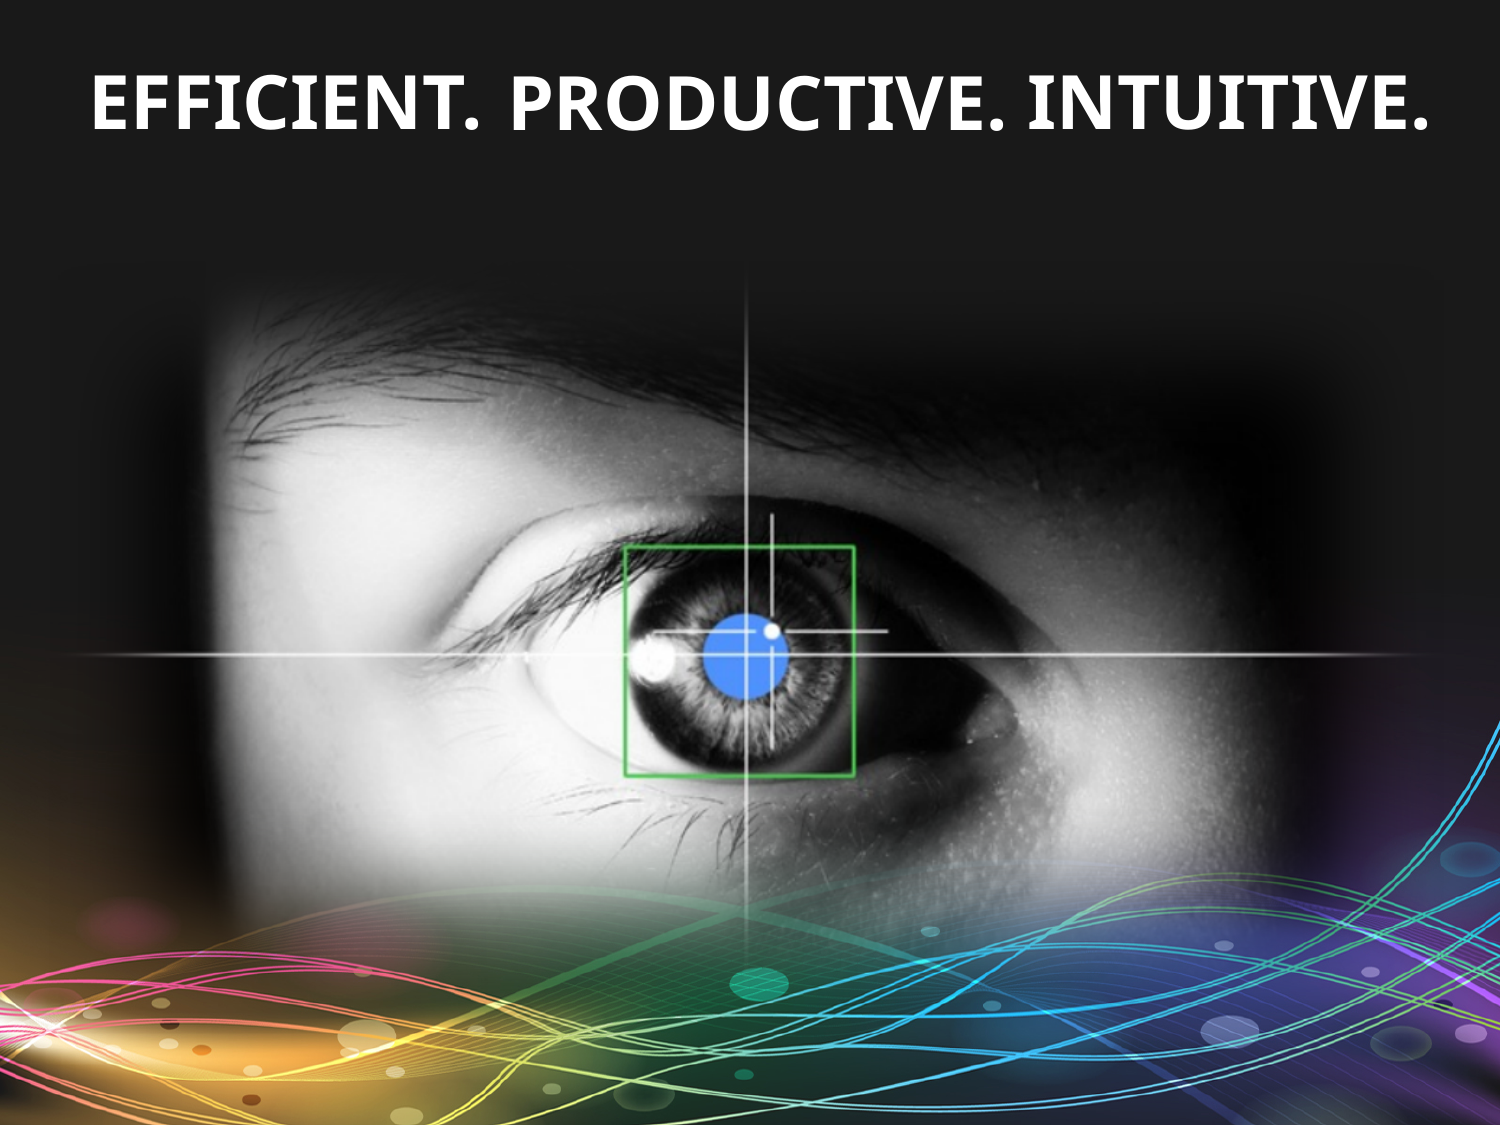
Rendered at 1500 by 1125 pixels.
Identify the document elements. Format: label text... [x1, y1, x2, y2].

text_box INTUITIVE. [953, 46, 1500, 171]
text_box EFFICIENT. [65, 46, 508, 171]
picture [49, 261, 1444, 1013]
text_box Productive. [480, 48, 1035, 173]
